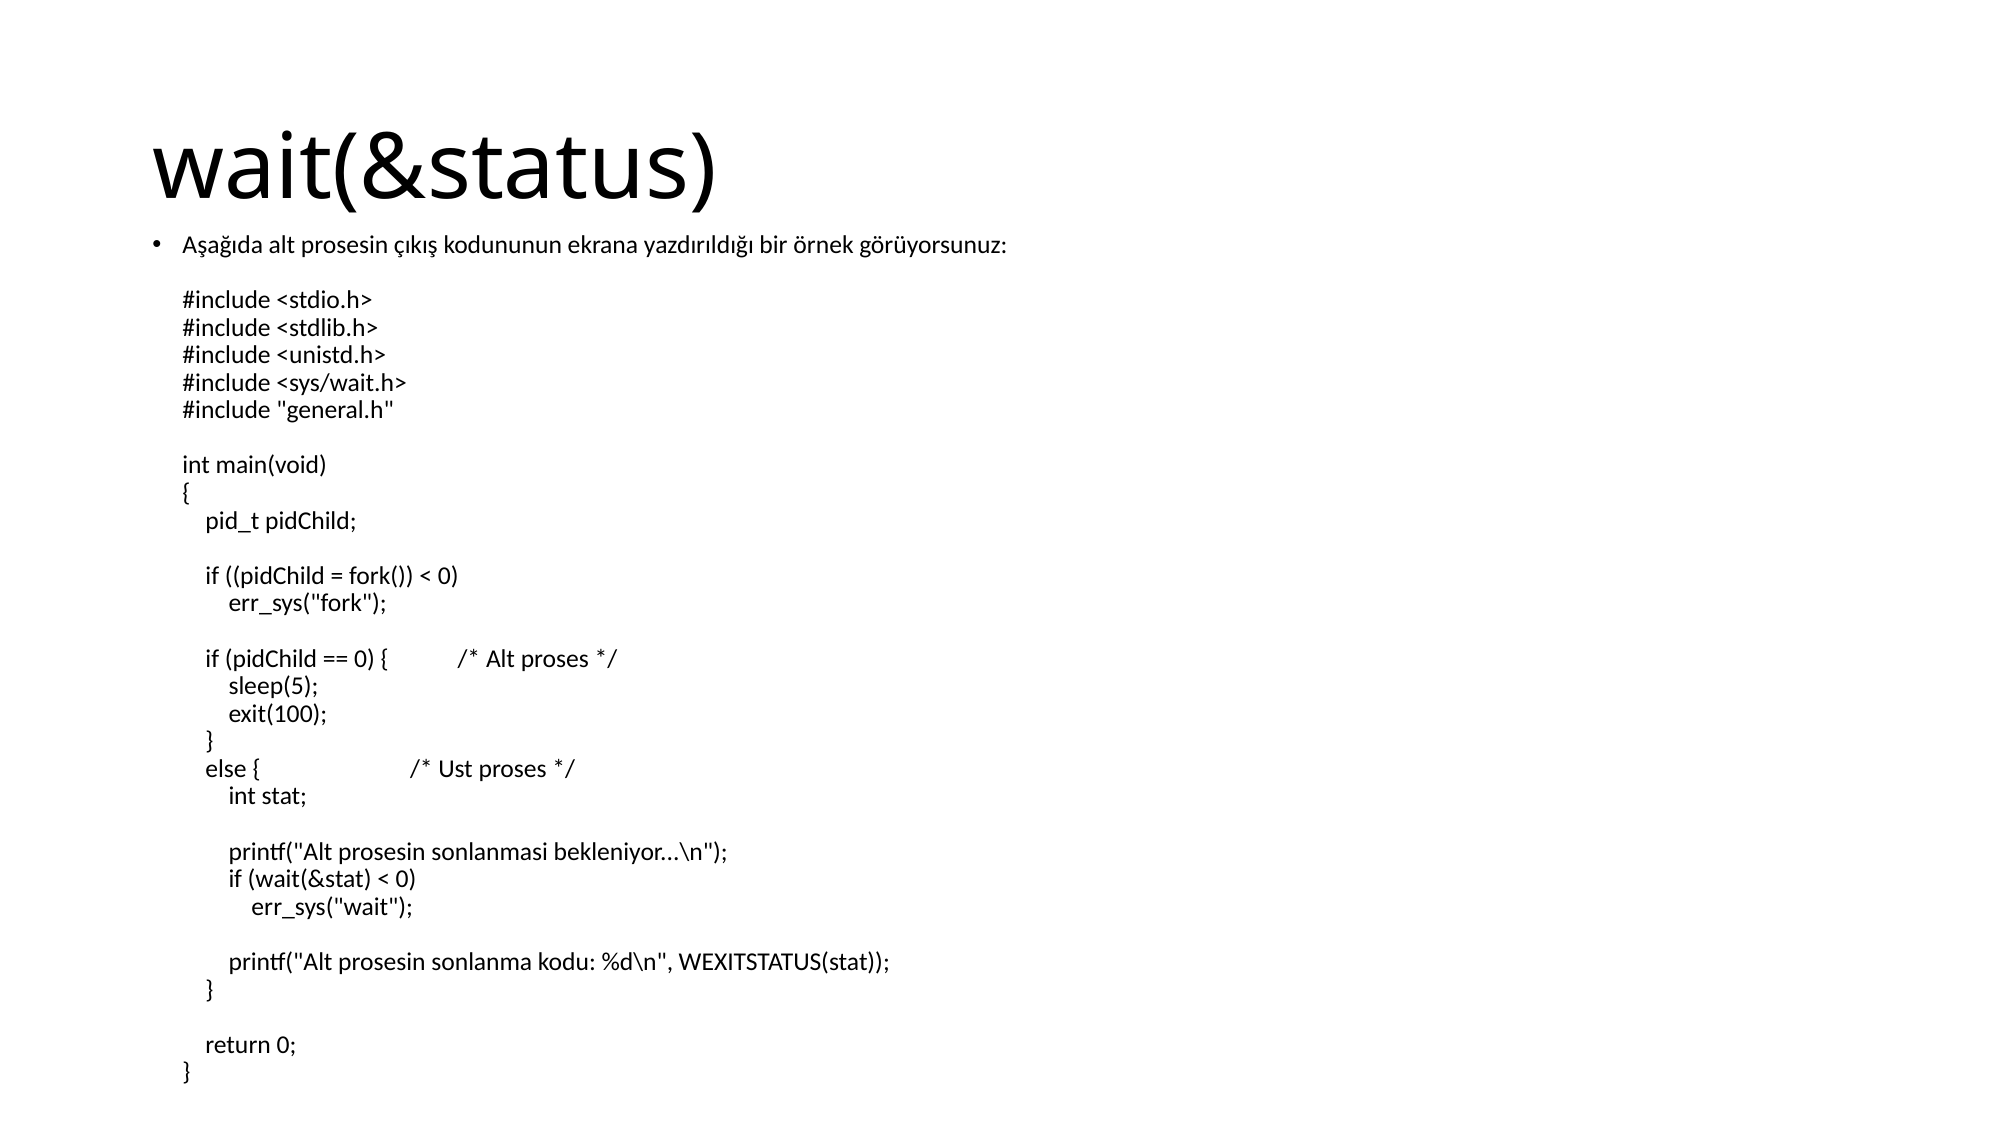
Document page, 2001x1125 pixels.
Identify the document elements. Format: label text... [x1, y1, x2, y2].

list Aşağıda alt prosesin çıkış kodununun ekrana yazdırıldığı bir örnek görüyorsunuz: #include <stdio.h> #include <stdlib.h> #include <unistd.h> #include <sys/wait.h> #include "general.h" int main(void) { pid_t pidChild; if ((pidChild = fork()) < 0) err_sys("fork"); if (pidChild == 0) { /* Alt proses */ sleep(5); exit(100); } else { /* Ust proses */ int stat; printf("Alt prosesin sonlanmasi bekleniyor...\n"); if (wait(&stat) < 0) err_sys("wait"); printf("Alt prosesin sonlanma kodu: %d\n", WEXITSTATUS(stat)); } return 0; } [137, 223, 1863, 1104]
title wait(&status) [137, 59, 1863, 223]
